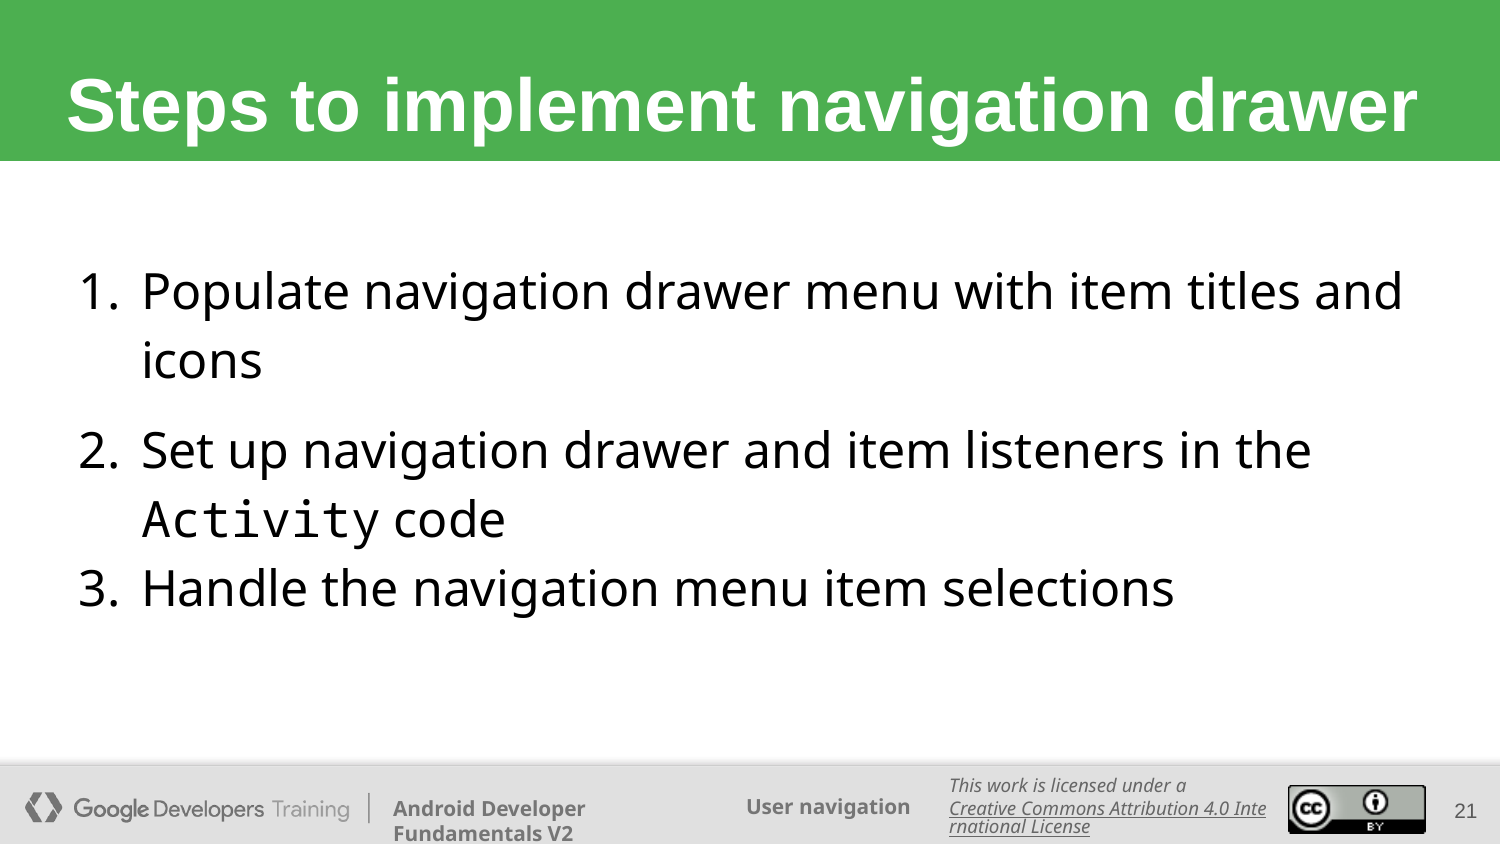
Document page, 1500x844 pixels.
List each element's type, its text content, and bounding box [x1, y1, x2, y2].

picture [0, 161, 1500, 844]
list Populate navigation drawer menu with item titles and icons Set up navigation drawer and item listeners in the Activity code Handle the navigation menu item selections [51, 235, 1490, 731]
title Steps to implement navigation drawer [51, 28, 1472, 122]
slide_number ‹#› [1402, 777, 1493, 842]
